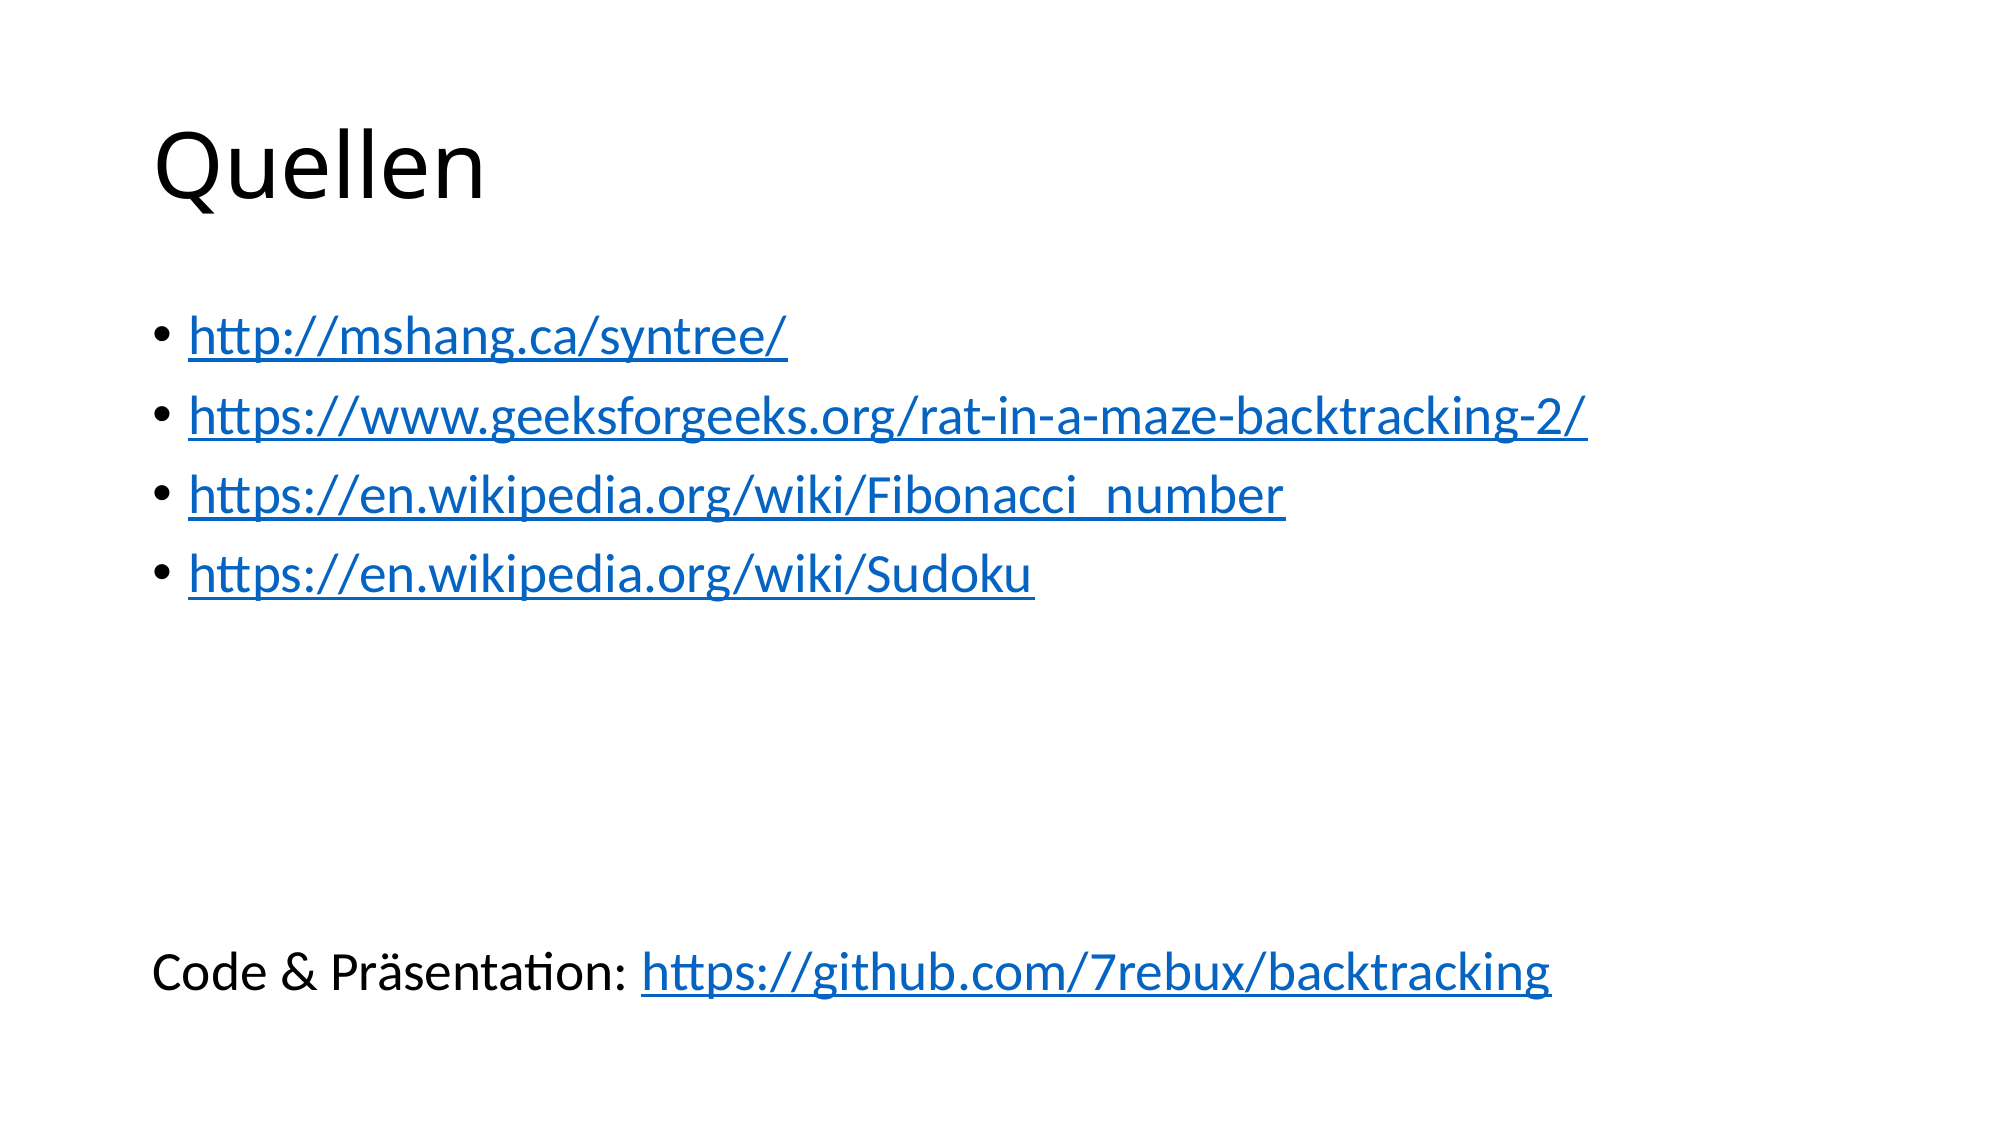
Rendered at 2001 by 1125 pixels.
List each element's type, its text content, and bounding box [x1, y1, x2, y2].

list http://mshang.ca/syntree/ https://www.geeksforgeeks.org/rat-in-a-maze-backtracking-2/ https://en.wikipedia.org/wiki/Fibonacci_number https://en.wikipedia.org/wiki/Sudoku Code & Präsentation: https://github.com/7rebux/backtracking [137, 299, 1863, 1014]
title Quellen [137, 59, 1863, 278]
